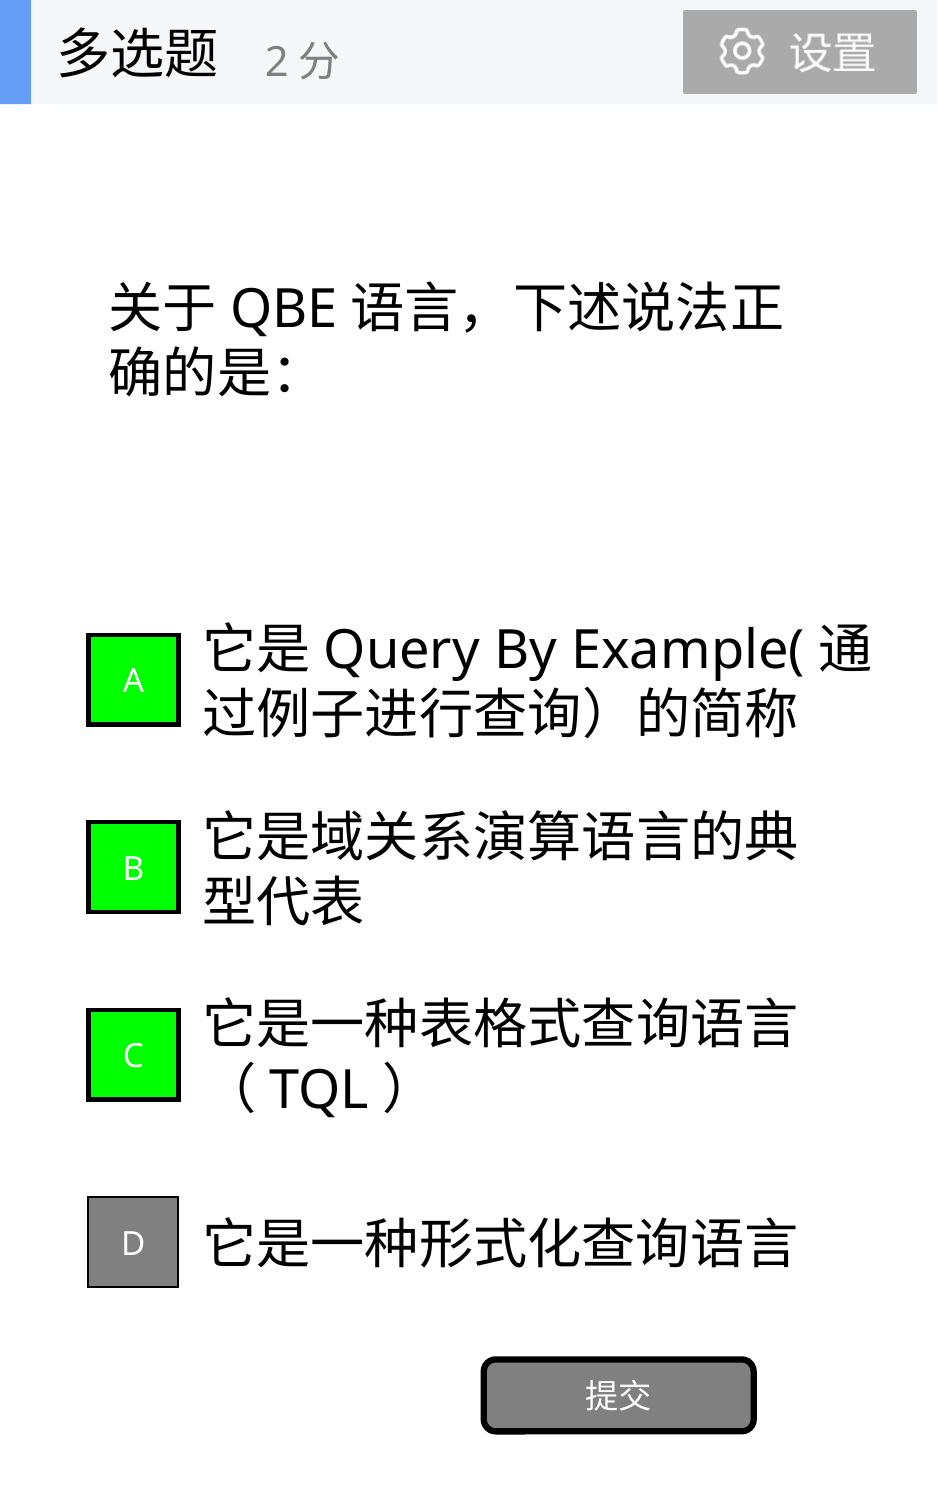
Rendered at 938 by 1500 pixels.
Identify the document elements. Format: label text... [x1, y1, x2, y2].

text_box 它是一种表格式查询语言（TQL） [187, 984, 844, 1125]
text_box B [87, 821, 179, 913]
text_box C [87, 1009, 179, 1101]
text_box A [87, 634, 179, 726]
text_box 关于QBE语言，下述说法正确的是： [93, 105, 844, 573]
text_box 它是一种形式化查询语言 [187, 1171, 844, 1313]
text_box D [87, 1196, 179, 1288]
text_box 提交 [482, 1358, 755, 1433]
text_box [0, 0, 938, 105]
picture [683, 10, 917, 94]
text_box 它是Query By Example(通过例子进行查询）的简称 [187, 609, 901, 750]
text_box 它是域关系演算语言的典型代表 [187, 796, 844, 938]
